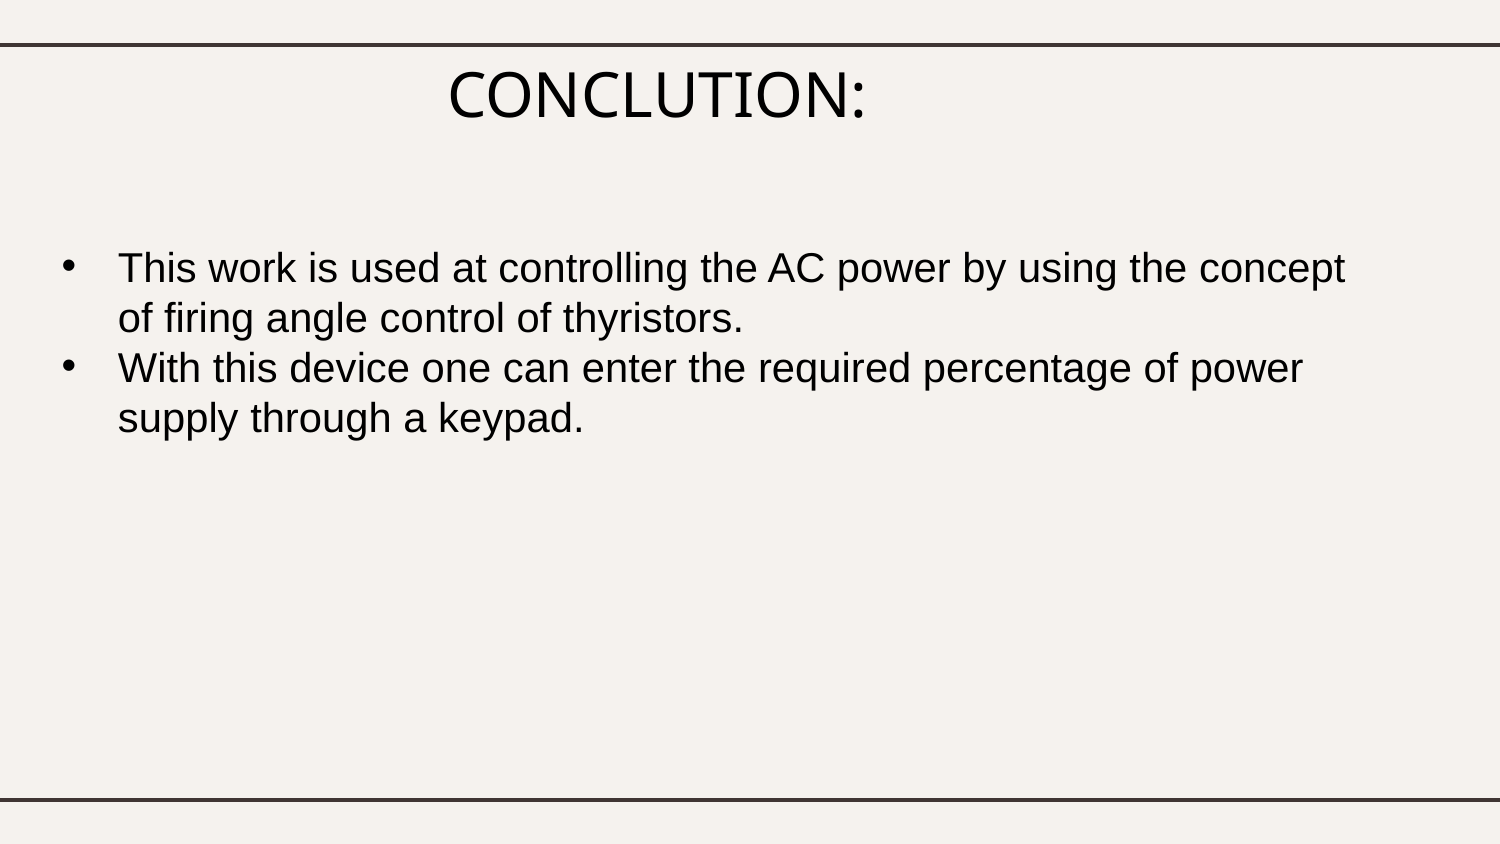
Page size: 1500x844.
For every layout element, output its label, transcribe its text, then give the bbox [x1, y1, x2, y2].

title CONCLUTION: [234, 0, 1081, 185]
text_box This work is used at controlling the AC power by using the concept of firing angle control of thyristors. With this device one can enter the required percentage of power supply through a keypad. [46, 233, 1379, 448]
